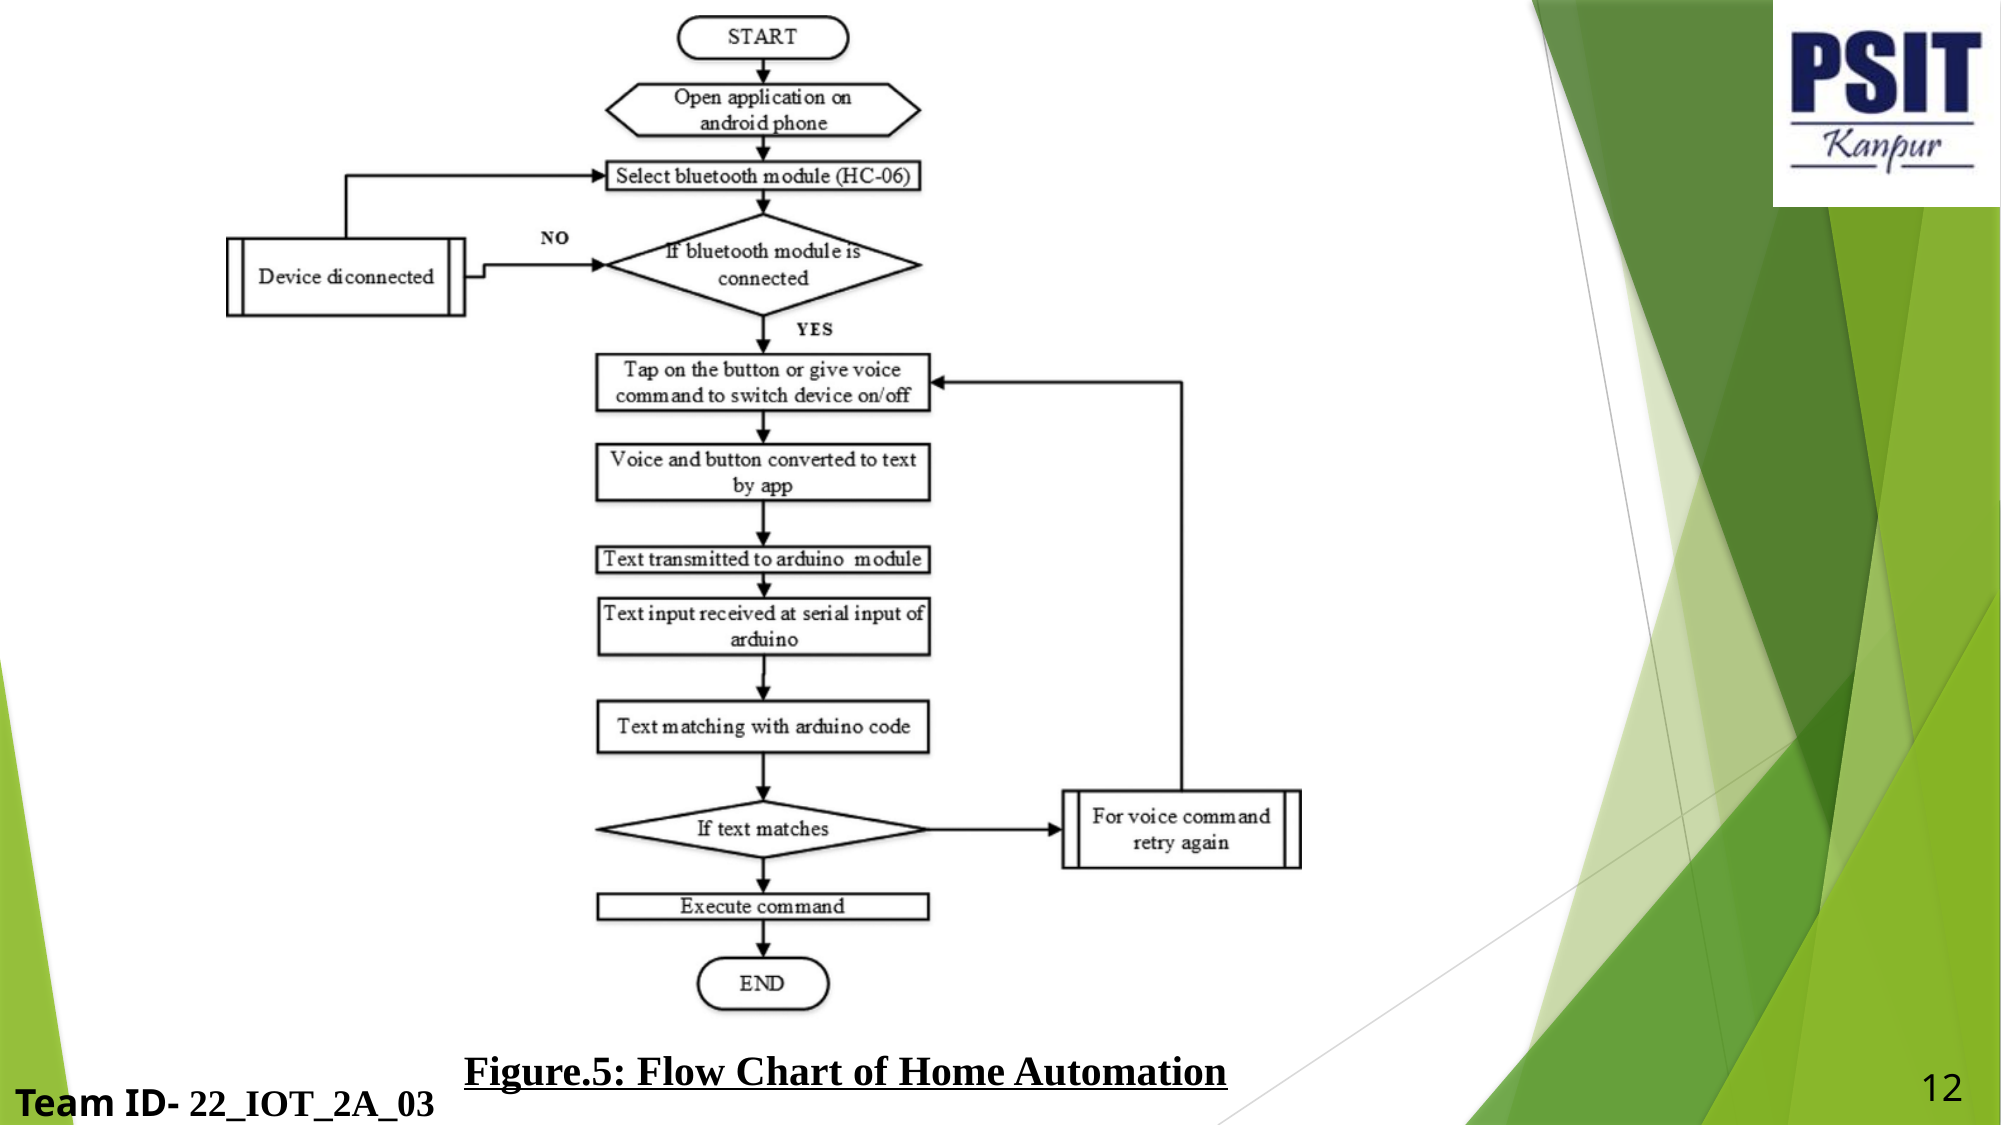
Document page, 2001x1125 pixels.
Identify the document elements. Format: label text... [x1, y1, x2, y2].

picture [225, 15, 1302, 1019]
text_box Figure.5: Flow Chart of Home Automation [448, 1036, 1413, 1102]
text_box Team ID- 22_IOT_2A_03 [0, 1071, 1116, 1125]
text_box 12 [1769, 1057, 2000, 1117]
picture [1772, 0, 2000, 207]
